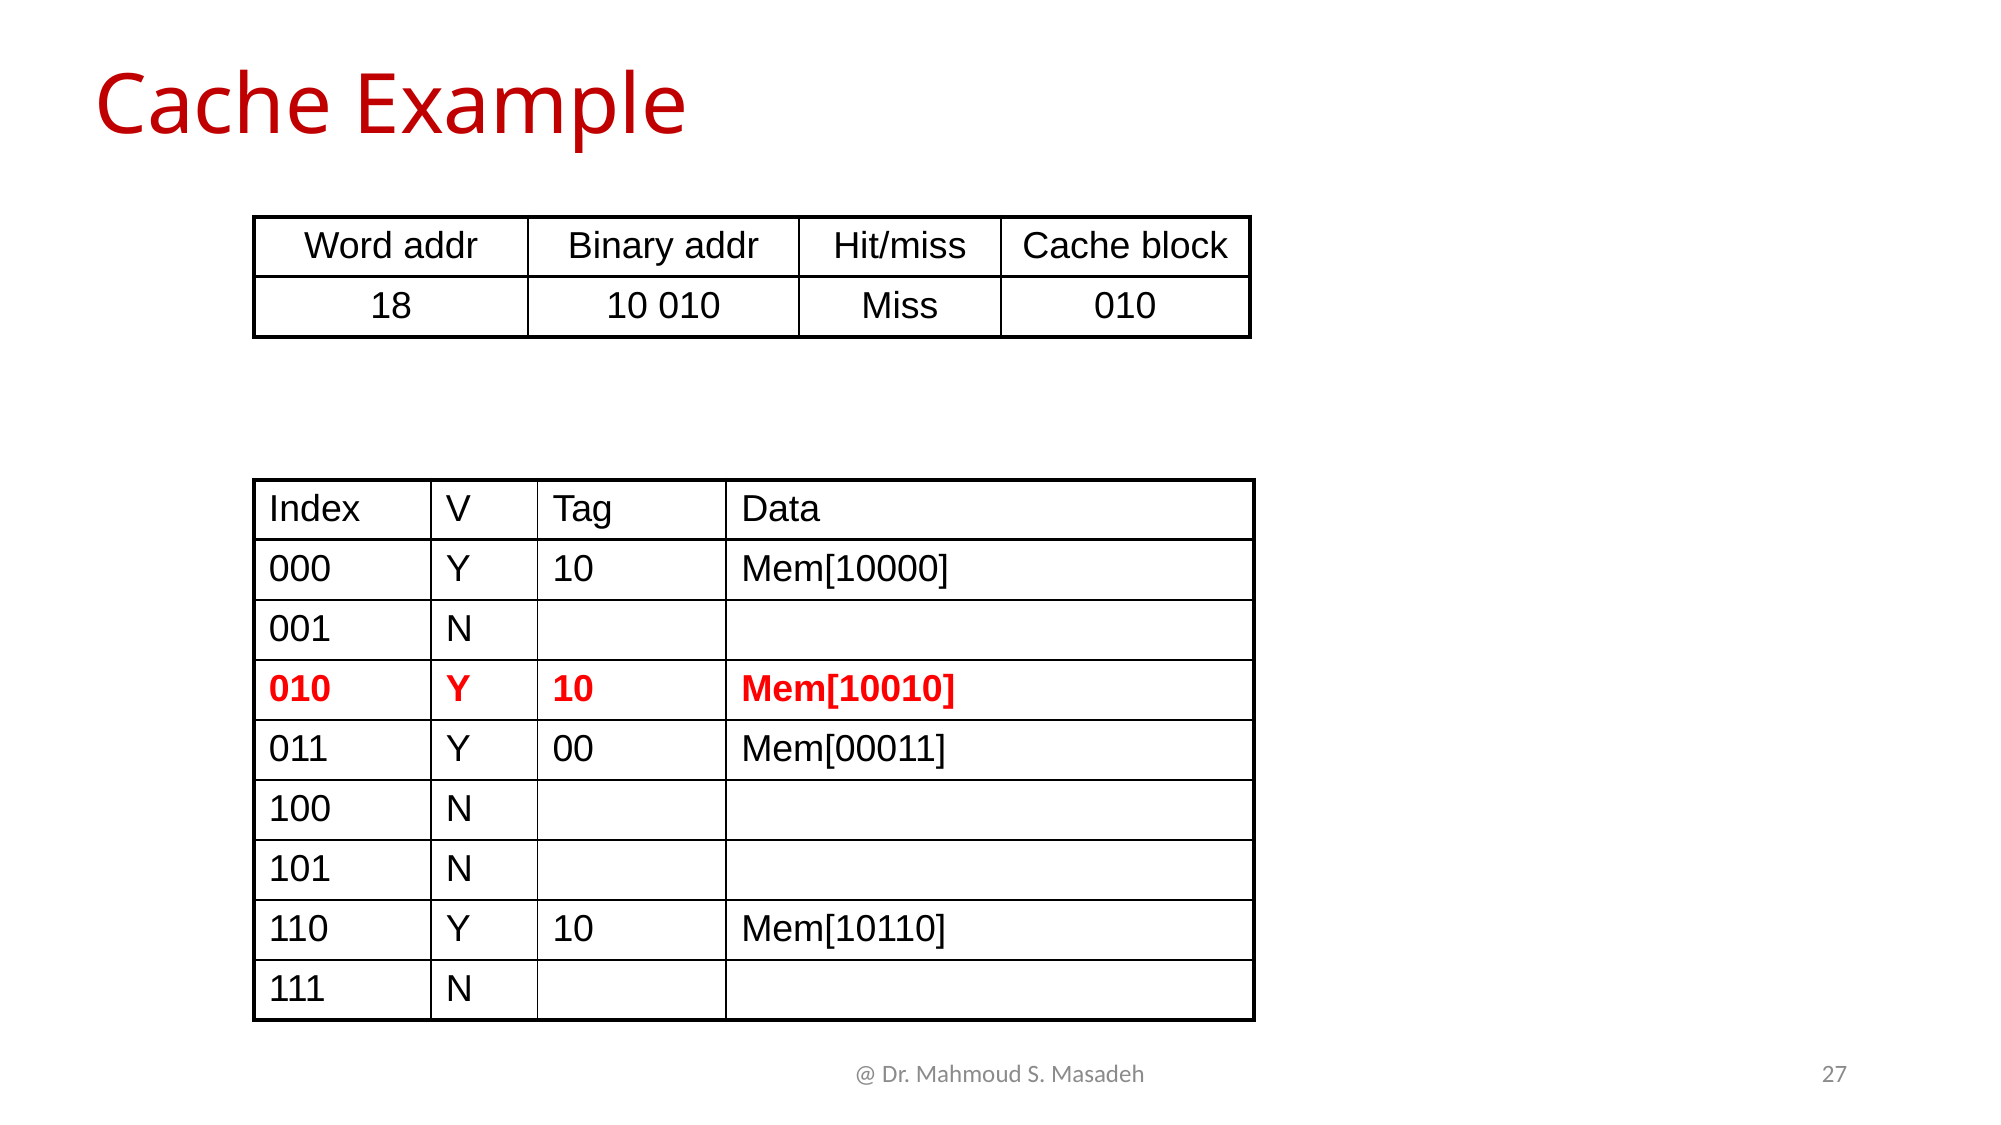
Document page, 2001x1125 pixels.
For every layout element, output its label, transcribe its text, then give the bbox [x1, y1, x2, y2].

table_cell 001 [256, 601, 430, 659]
table_cell [538, 781, 725, 839]
table_header V [432, 482, 537, 538]
table_header Tag [538, 482, 725, 538]
table_cell 00 [538, 721, 725, 779]
table_cell N [432, 841, 537, 899]
table_cell [727, 781, 1252, 839]
table_cell 110 [256, 901, 430, 959]
table_header Data [727, 482, 1252, 538]
table_cell 111 [256, 961, 430, 1018]
table_cell Y [432, 541, 537, 599]
table_cell [538, 601, 725, 659]
table_cell 010 [256, 661, 430, 719]
slide_number 27 [1412, 1042, 1863, 1103]
table_cell 10 [538, 901, 725, 959]
table_cell [727, 601, 1252, 659]
table_cell Miss [800, 278, 1000, 335]
table_cell Y [432, 721, 537, 779]
table_cell [538, 841, 725, 899]
table_cell N [432, 781, 537, 839]
table_cell 10 [538, 661, 725, 719]
table_cell 010 [1002, 278, 1248, 335]
table_cell N [432, 601, 537, 659]
table_cell 10 [538, 541, 725, 599]
table_cell 18 [256, 278, 527, 335]
table_cell 000 [256, 541, 430, 599]
table_cell Mem[10110] [727, 901, 1252, 959]
table_cell Mem[00011] [727, 721, 1252, 779]
table_header Binary addr [529, 219, 798, 275]
table_cell N [432, 961, 537, 1018]
table_cell [538, 961, 725, 1018]
table_cell Y [432, 901, 537, 959]
title Cache Example [79, 59, 1929, 154]
table_header Index [256, 482, 430, 538]
table_cell 011 [256, 721, 430, 779]
table_header Cache block [1002, 219, 1248, 275]
table_cell 10 010 [529, 278, 798, 335]
table_cell 100 [256, 781, 430, 839]
table_header Hit/miss [800, 219, 1000, 275]
table_header Word addr [256, 219, 527, 275]
table_cell Y [432, 661, 537, 719]
table_cell Mem[10010] [727, 661, 1252, 719]
table_cell 101 [256, 841, 430, 899]
table_cell Mem[10000] [727, 541, 1252, 599]
footer @ Dr. Mahmoud S. Masadeh [662, 1042, 1338, 1103]
table_cell [727, 961, 1252, 1018]
table_cell [727, 841, 1252, 899]
